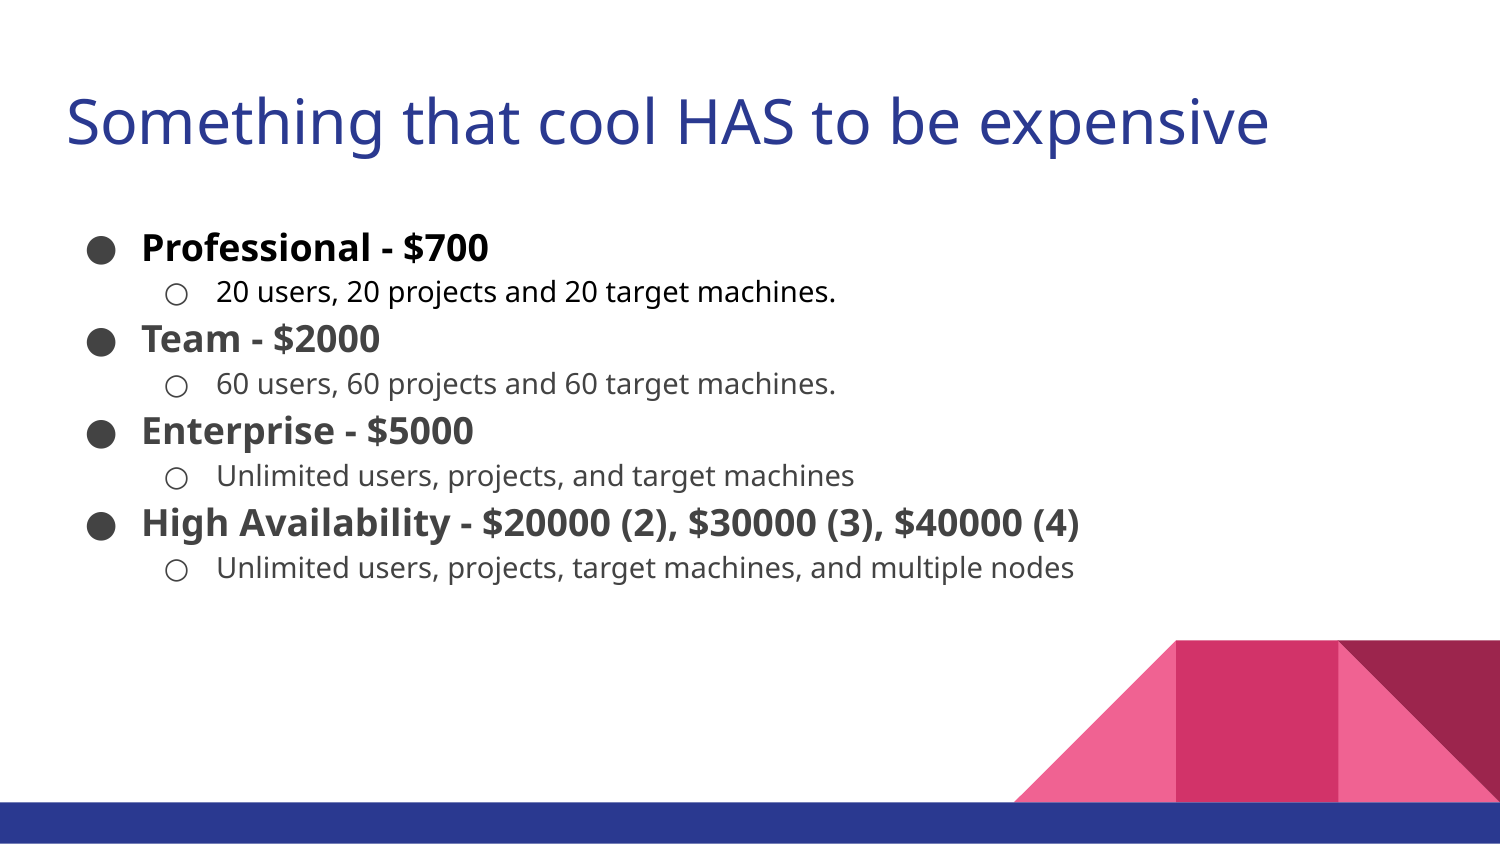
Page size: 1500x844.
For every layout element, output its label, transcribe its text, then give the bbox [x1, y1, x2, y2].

title Something that cool HAS to be expensive [51, 67, 1449, 167]
list Professional - $700 20 users, 20 projects and 20 target machines. Team - $2000 60 users, 60 projects and 60 target machines. Enterprise - $5000 Unlimited users, projects, and target machines High Availability - $20000 (2), $30000 (3), $40000 (4) Unlimited users, projects, target machines, and multiple nodes [51, 201, 1449, 750]
